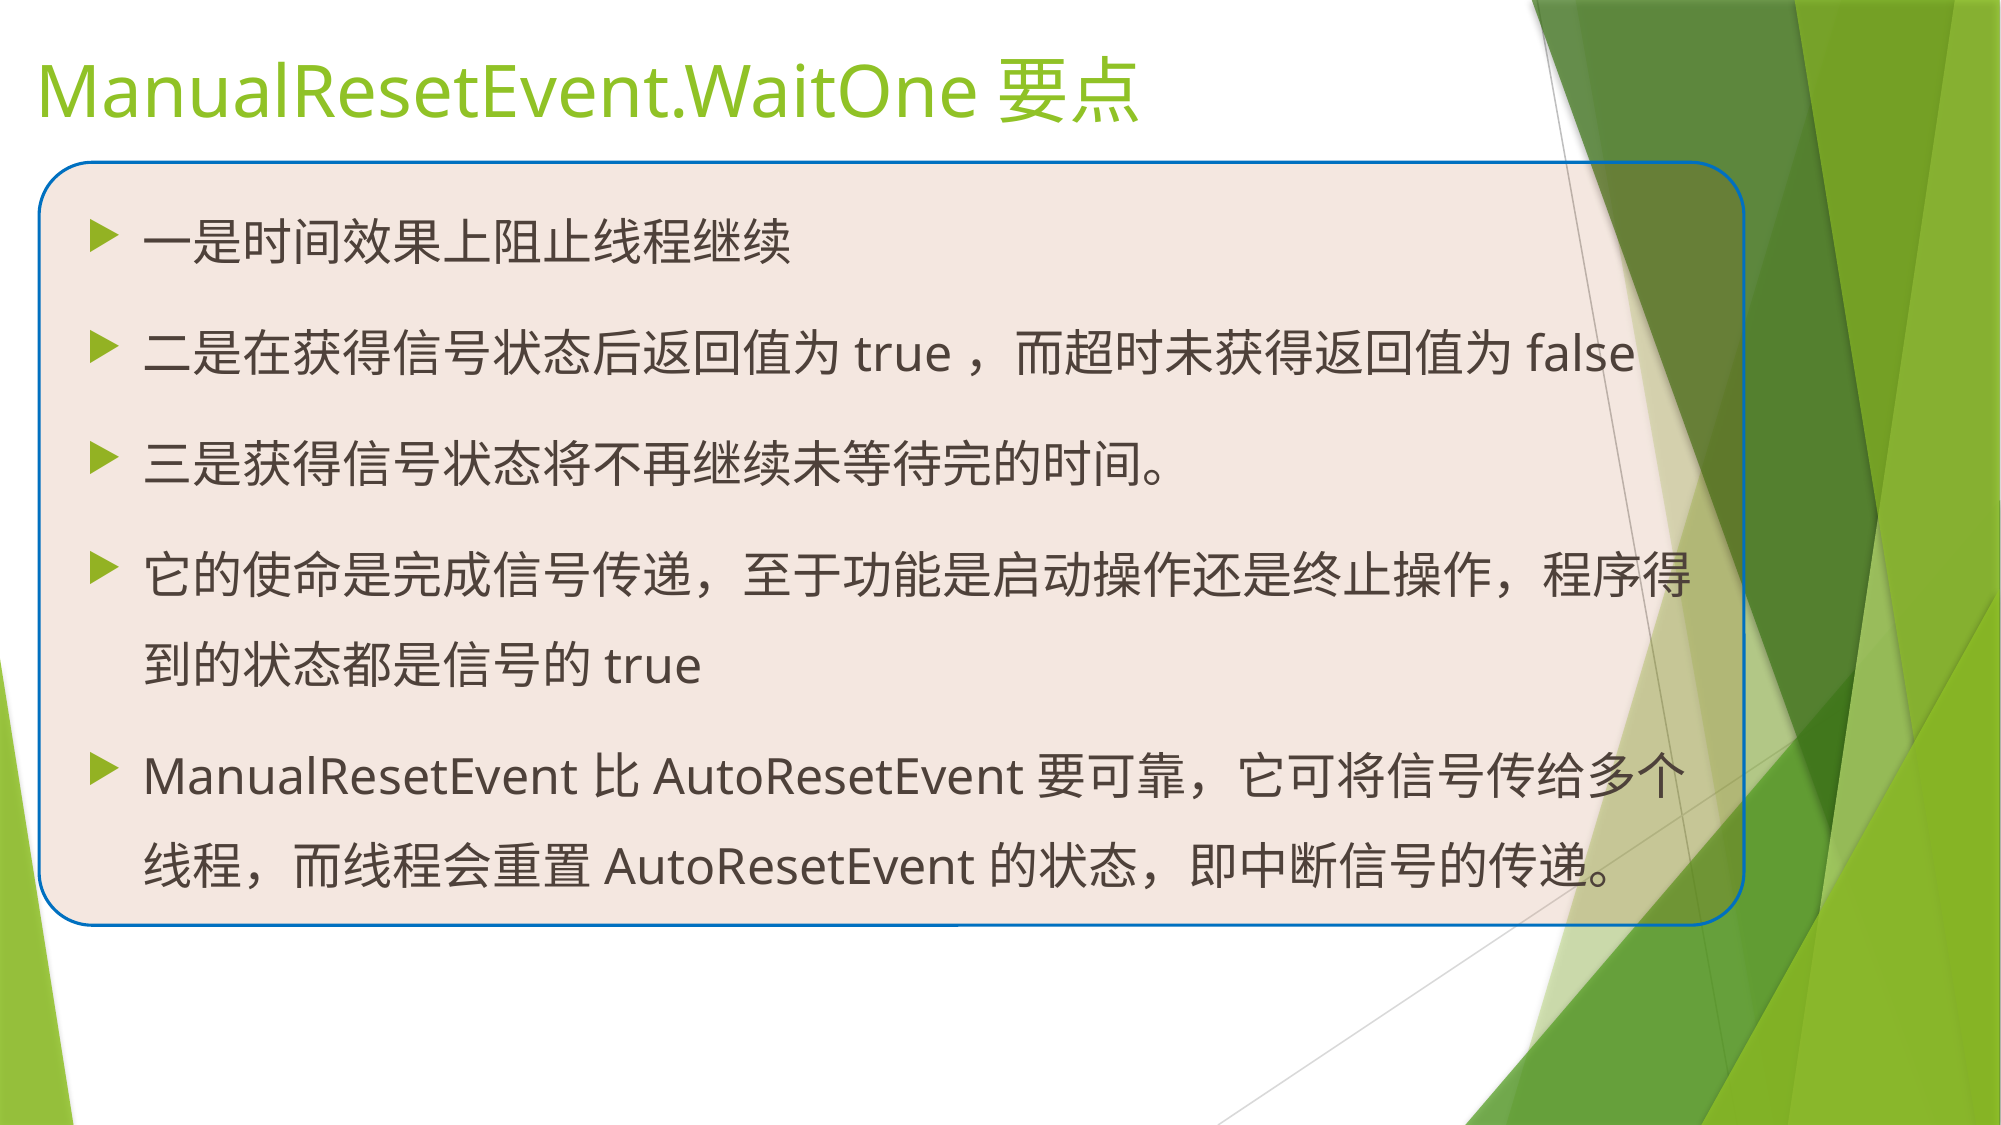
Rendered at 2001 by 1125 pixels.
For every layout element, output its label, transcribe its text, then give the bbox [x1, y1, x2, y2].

list 一是时间效果上阻止线程继续 二是在获得信号状态后返回值为true，而超时未获得返回值为false 三是获得信号状态将不再继续未等待完的时间。 它的使命是完成信号传递，至于功能是启动操作还是终止操作，程序得到的状态都是信号的true ManualResetEvent比AutoResetEvent要可靠，它可将信号传给多个线程，而线程会重置AutoResetEvent的状态，即中断信号的传递。 [71, 923, 1712, 944]
text_box [37, 160, 1746, 927]
title ManualResetEvent.WaitOne要点 [20, 37, 1181, 150]
